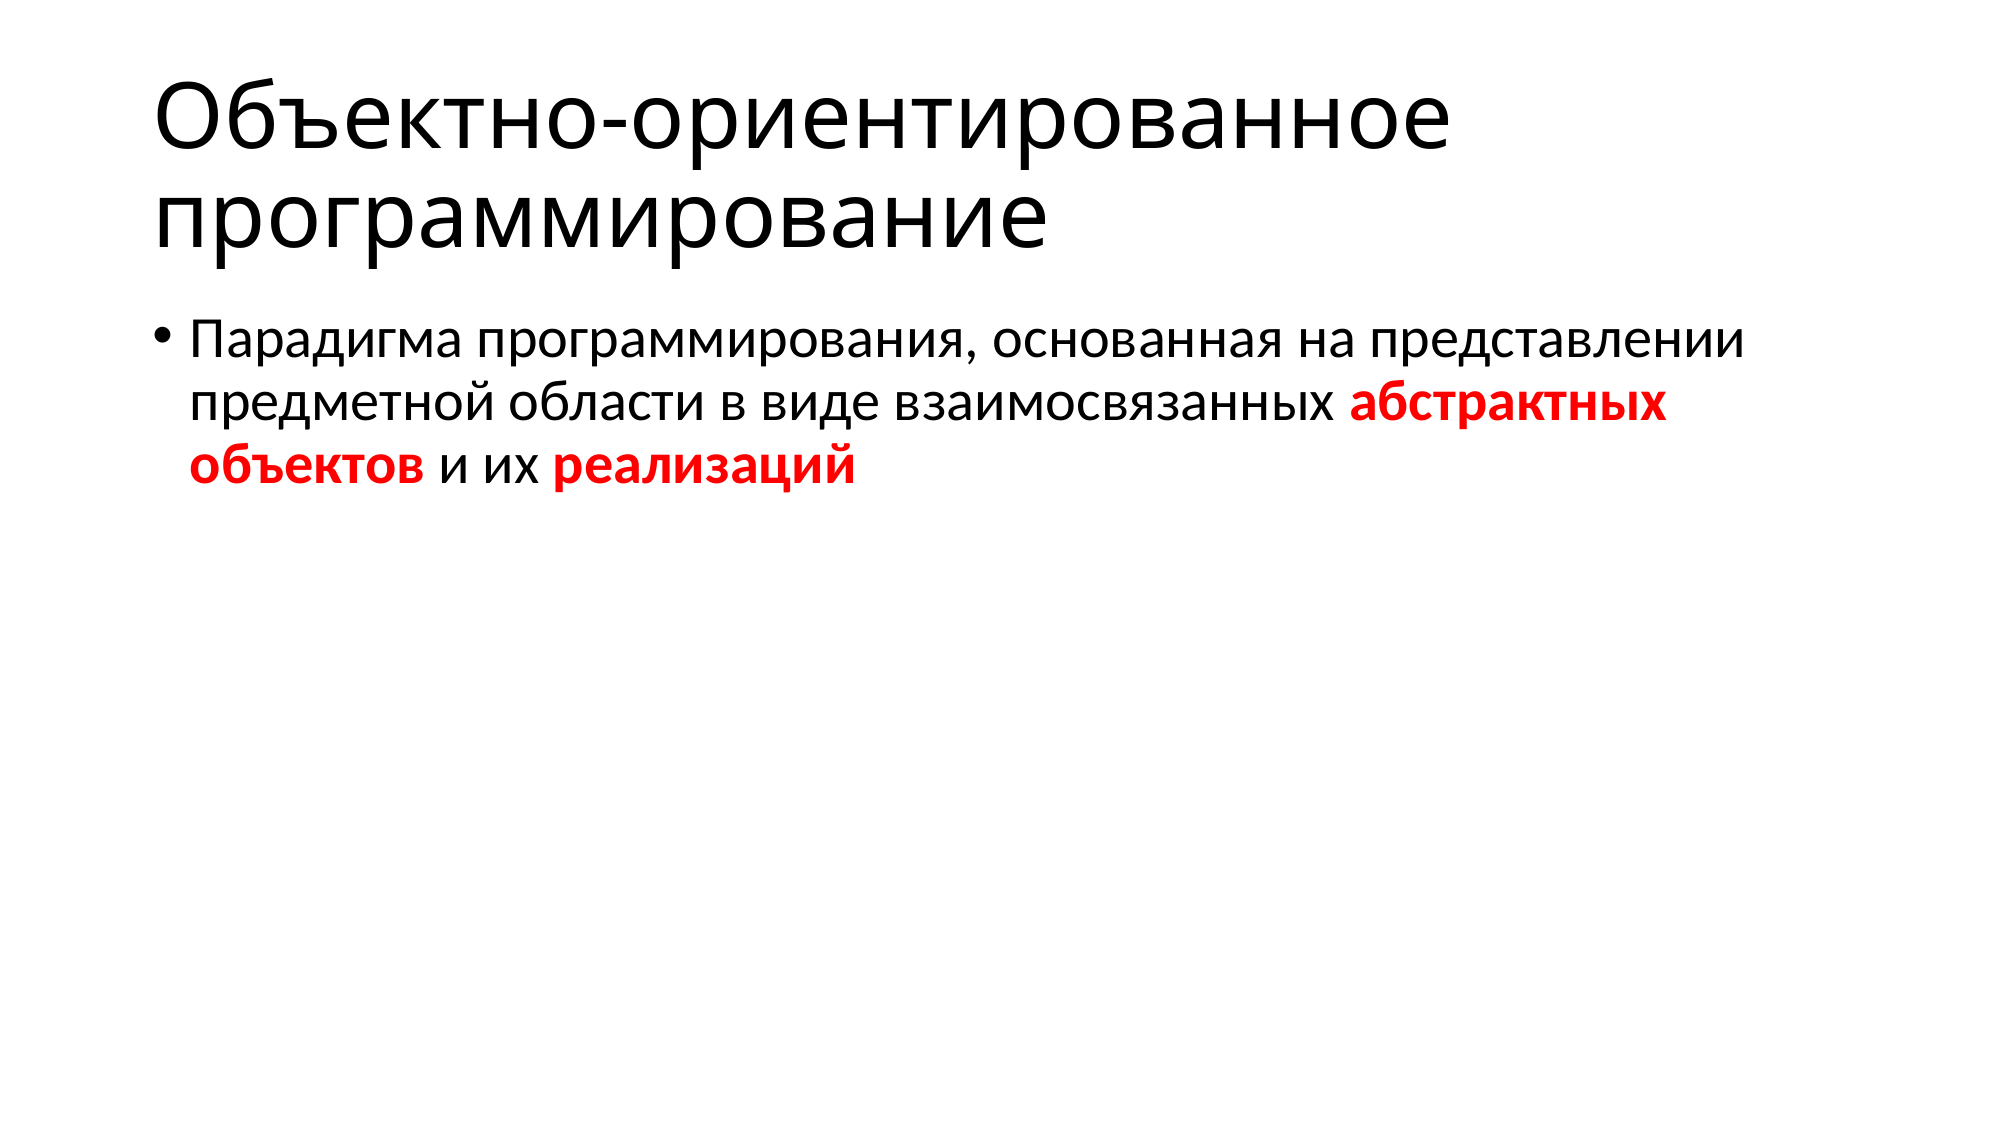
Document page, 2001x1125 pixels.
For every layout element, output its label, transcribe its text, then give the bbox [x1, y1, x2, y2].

list Парадигма программирования, основанная на представлении предметной области в виде взаимосвязанных абстрактных объектов и их реализаций [137, 299, 1863, 1014]
title Объектно-ориентированное программирование [137, 59, 1863, 278]
